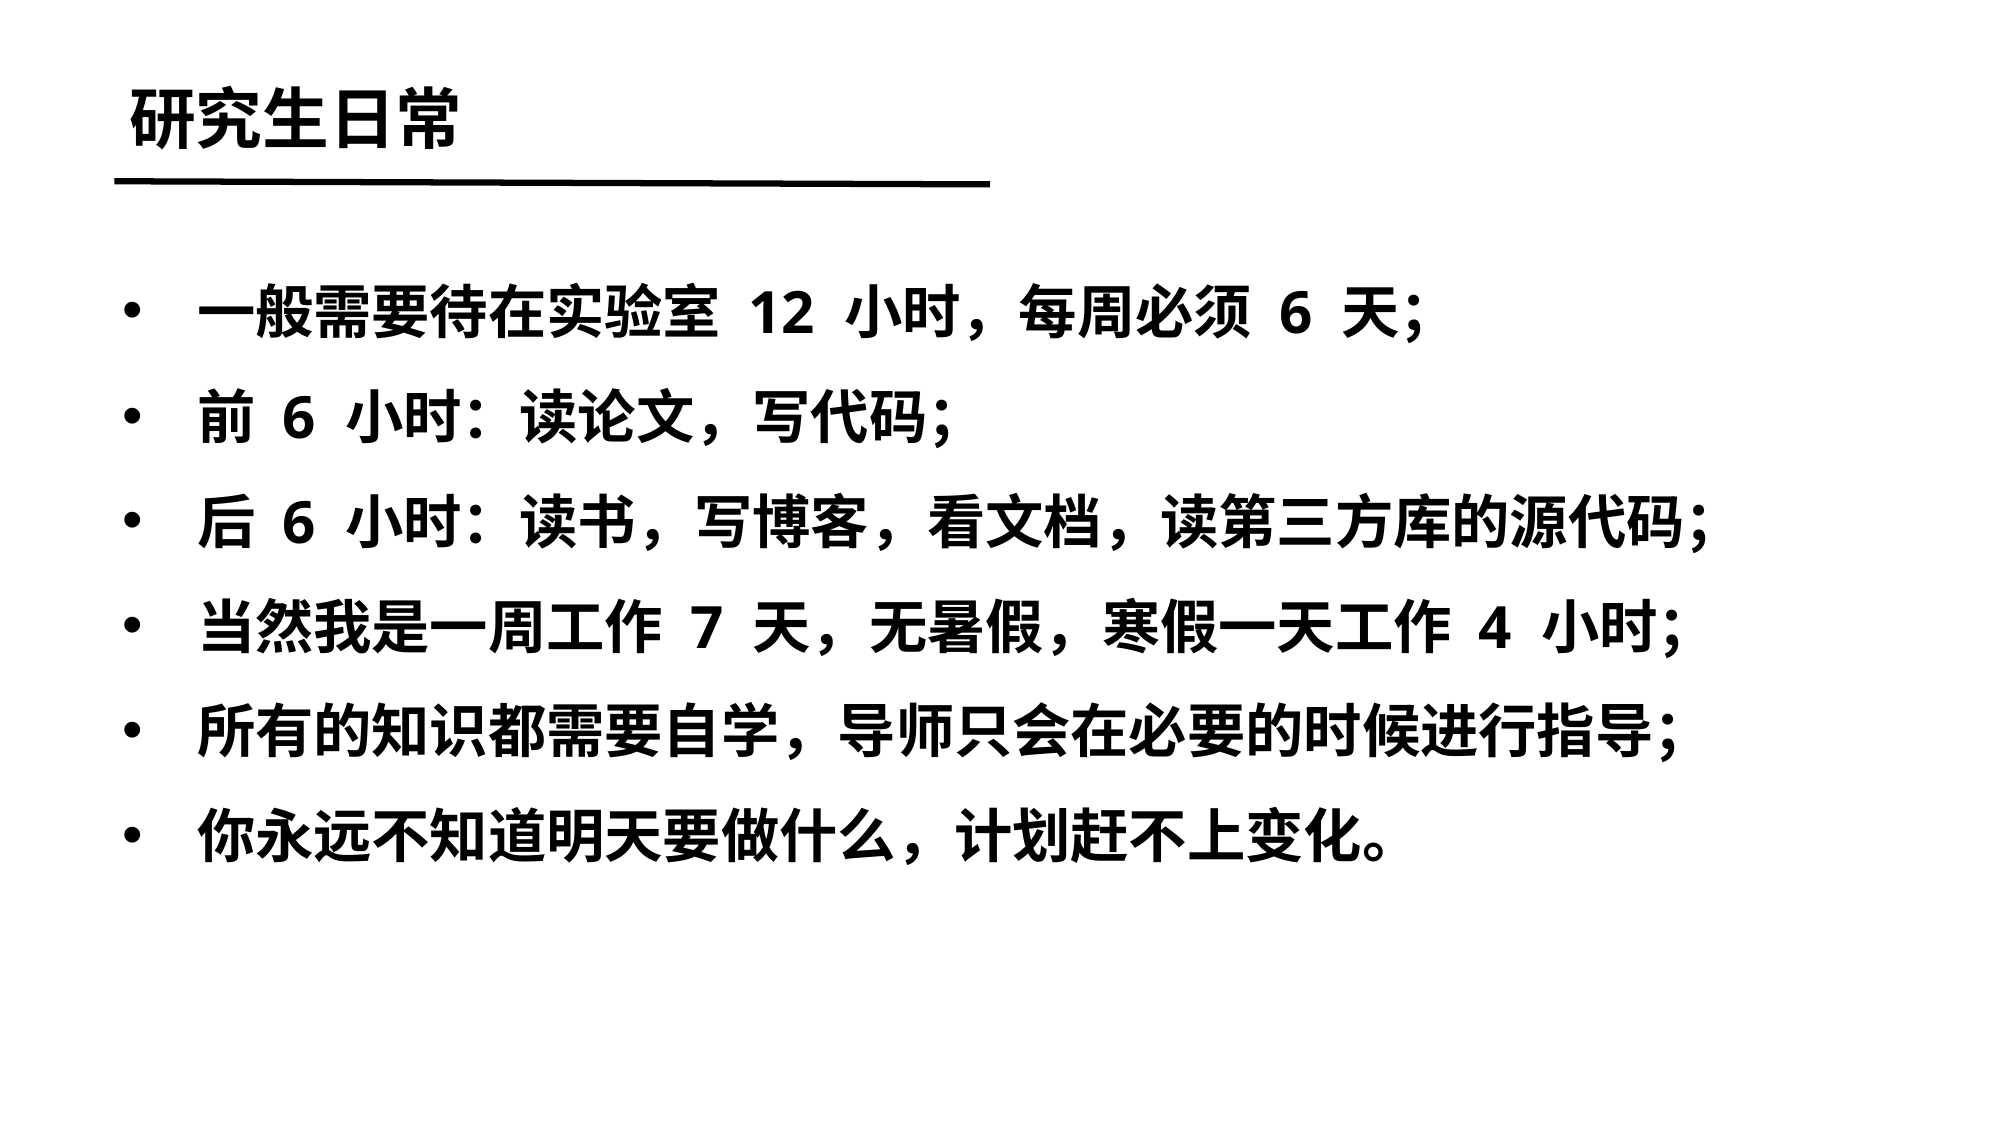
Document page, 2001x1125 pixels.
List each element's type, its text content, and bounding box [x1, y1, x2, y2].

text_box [114, 181, 990, 185]
text_box 研究生日常 [114, 68, 874, 164]
text_box 一般需要待在实验室 12 小时，每周必须 6 天； 前 6 小时：读论文，写代码； 后 6 小时：读书，写博客，看文档，读第三方库的源代码； 当然我是一周工作 7 天，无暑假，寒假一天工作 4 小时； 所有的知识都需要自学，导师只会在必要的时候进行指导； 你永远不知道明天要做什么，计划赶不上变化。 [107, 232, 1893, 877]
